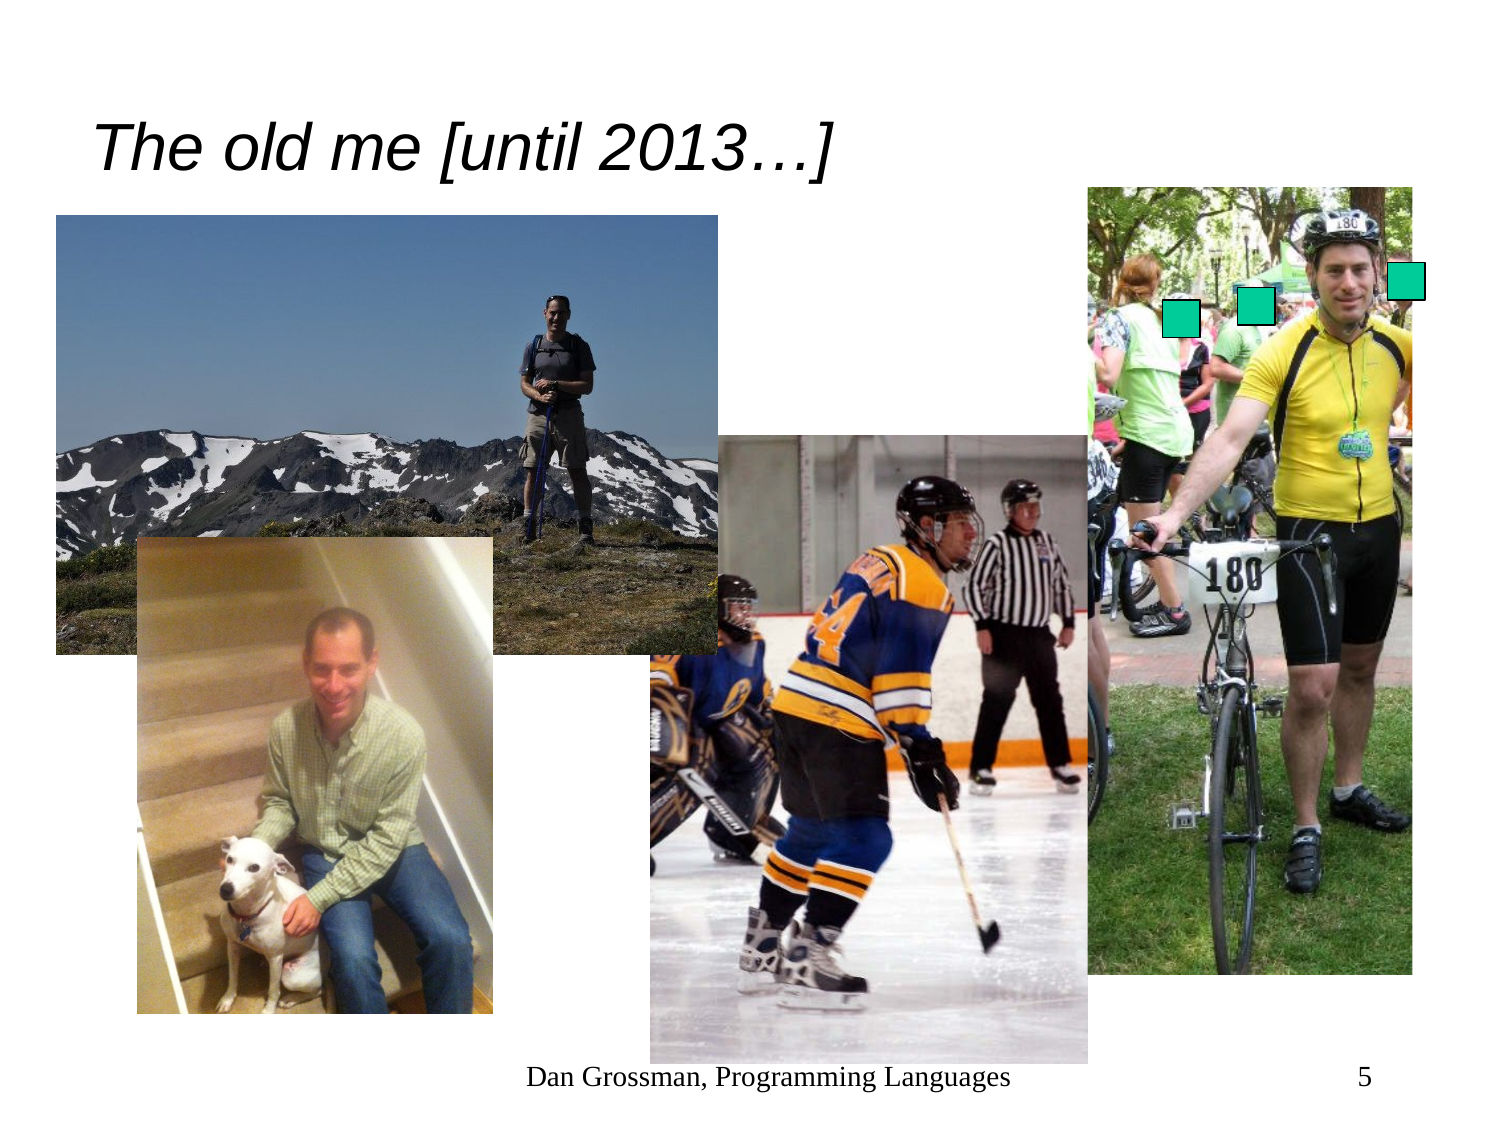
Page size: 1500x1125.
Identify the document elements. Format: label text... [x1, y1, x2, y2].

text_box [1087, 187, 1426, 976]
slide_number 5 [1074, 1049, 1388, 1125]
title The old me [until 2013…] [74, 49, 1351, 238]
picture [56, 215, 1088, 1064]
footer Dan Grossman, Programming Languages [349, 1049, 1074, 1125]
